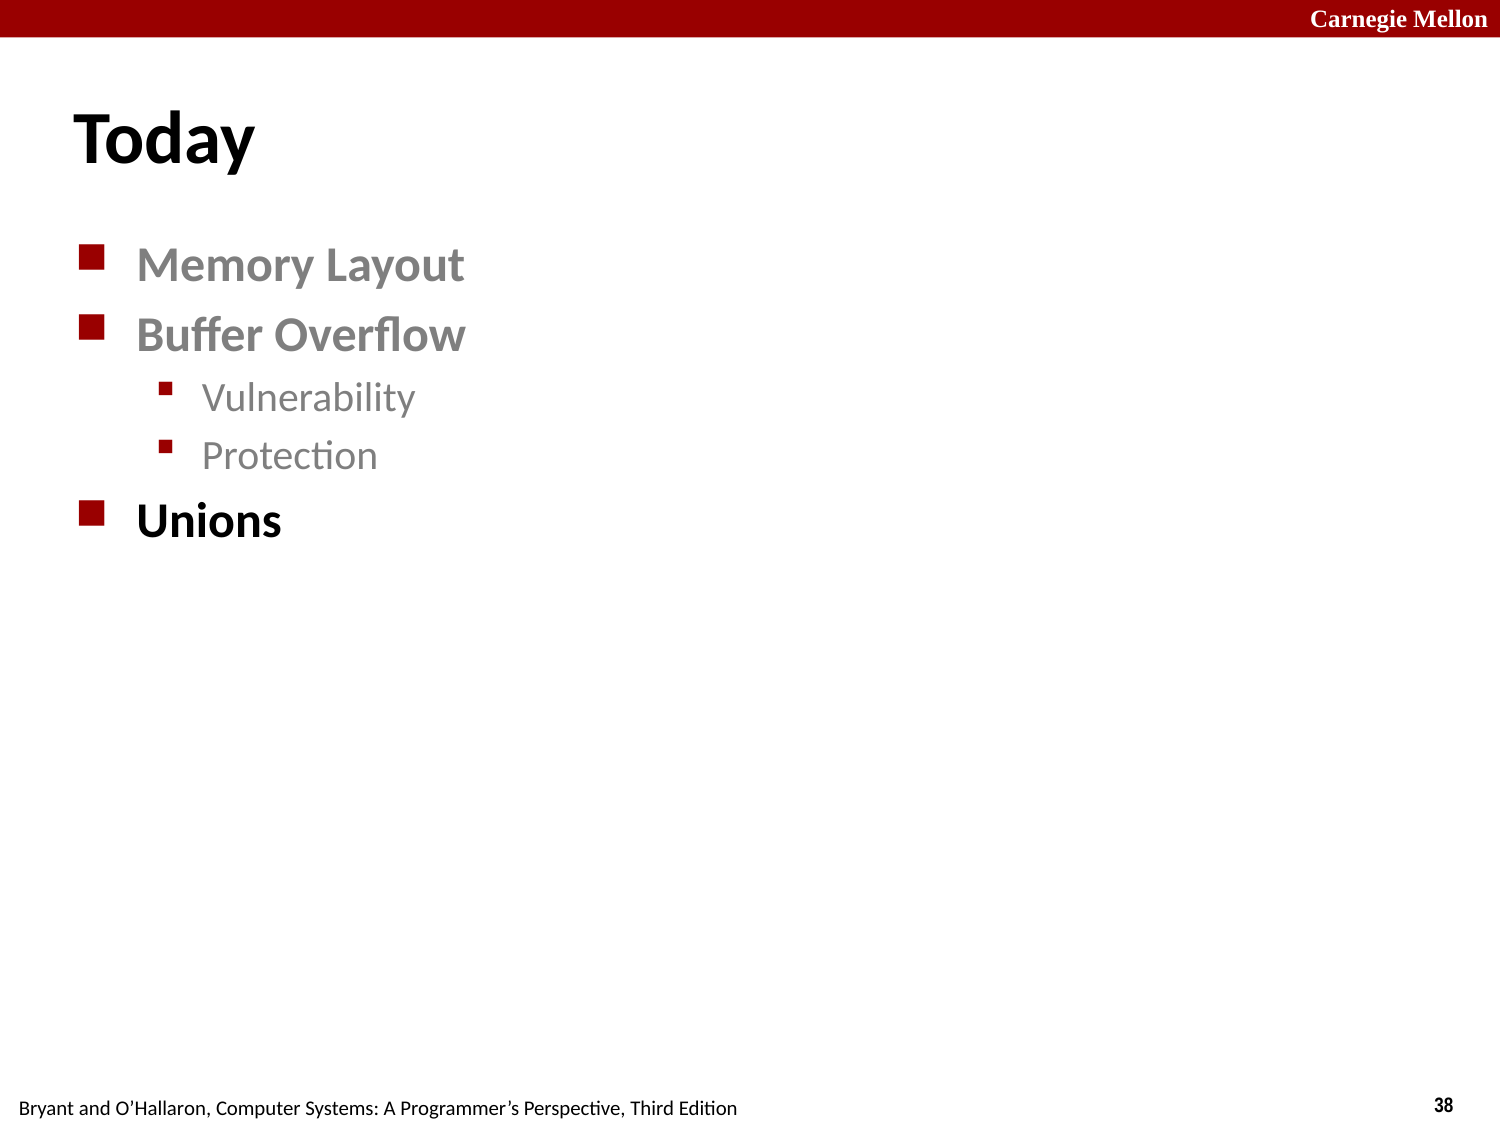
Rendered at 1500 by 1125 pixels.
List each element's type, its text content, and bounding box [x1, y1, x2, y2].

title Today [58, 71, 1305, 197]
list Memory Layout Buffer Overflow Vulnerability Protection Unions [64, 223, 1361, 1040]
